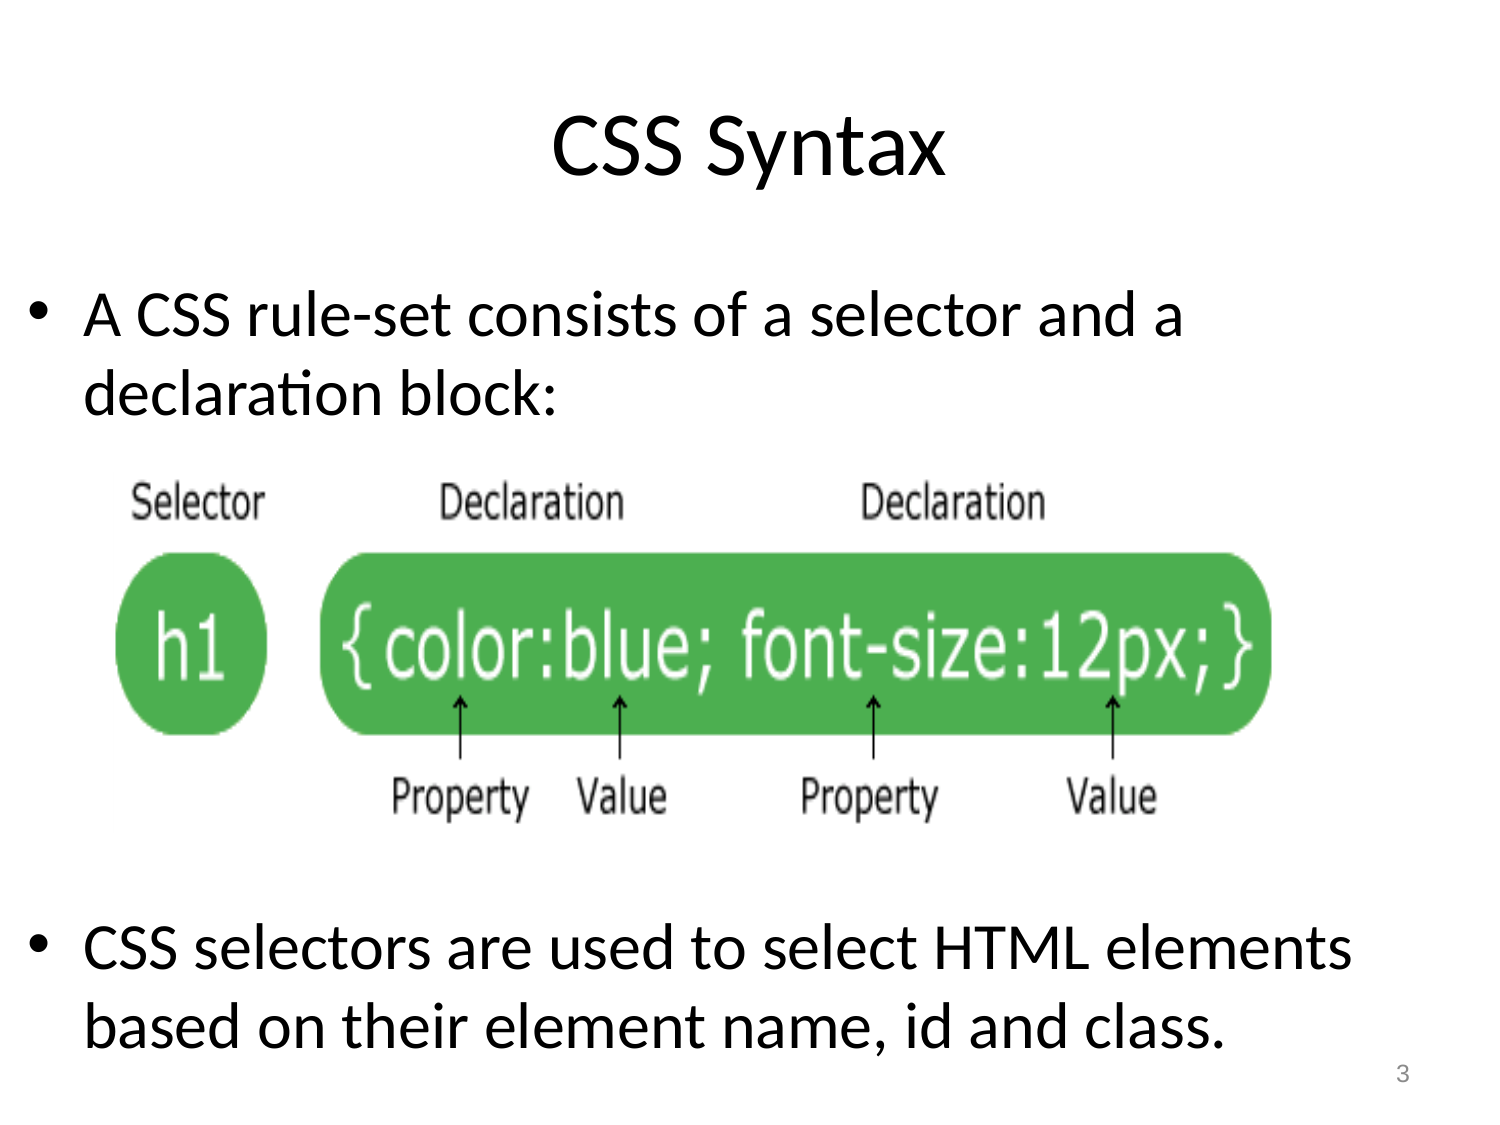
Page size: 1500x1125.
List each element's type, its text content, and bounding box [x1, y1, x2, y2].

picture [112, 472, 1277, 833]
list A CSS rule-set consists of a selector and a declaration block: CSS selectors are used to select HTML elements based on their element name, id and class. [12, 262, 1425, 1075]
slide_number 3 [1074, 1042, 1425, 1103]
title CSS Syntax [75, 45, 1425, 233]
